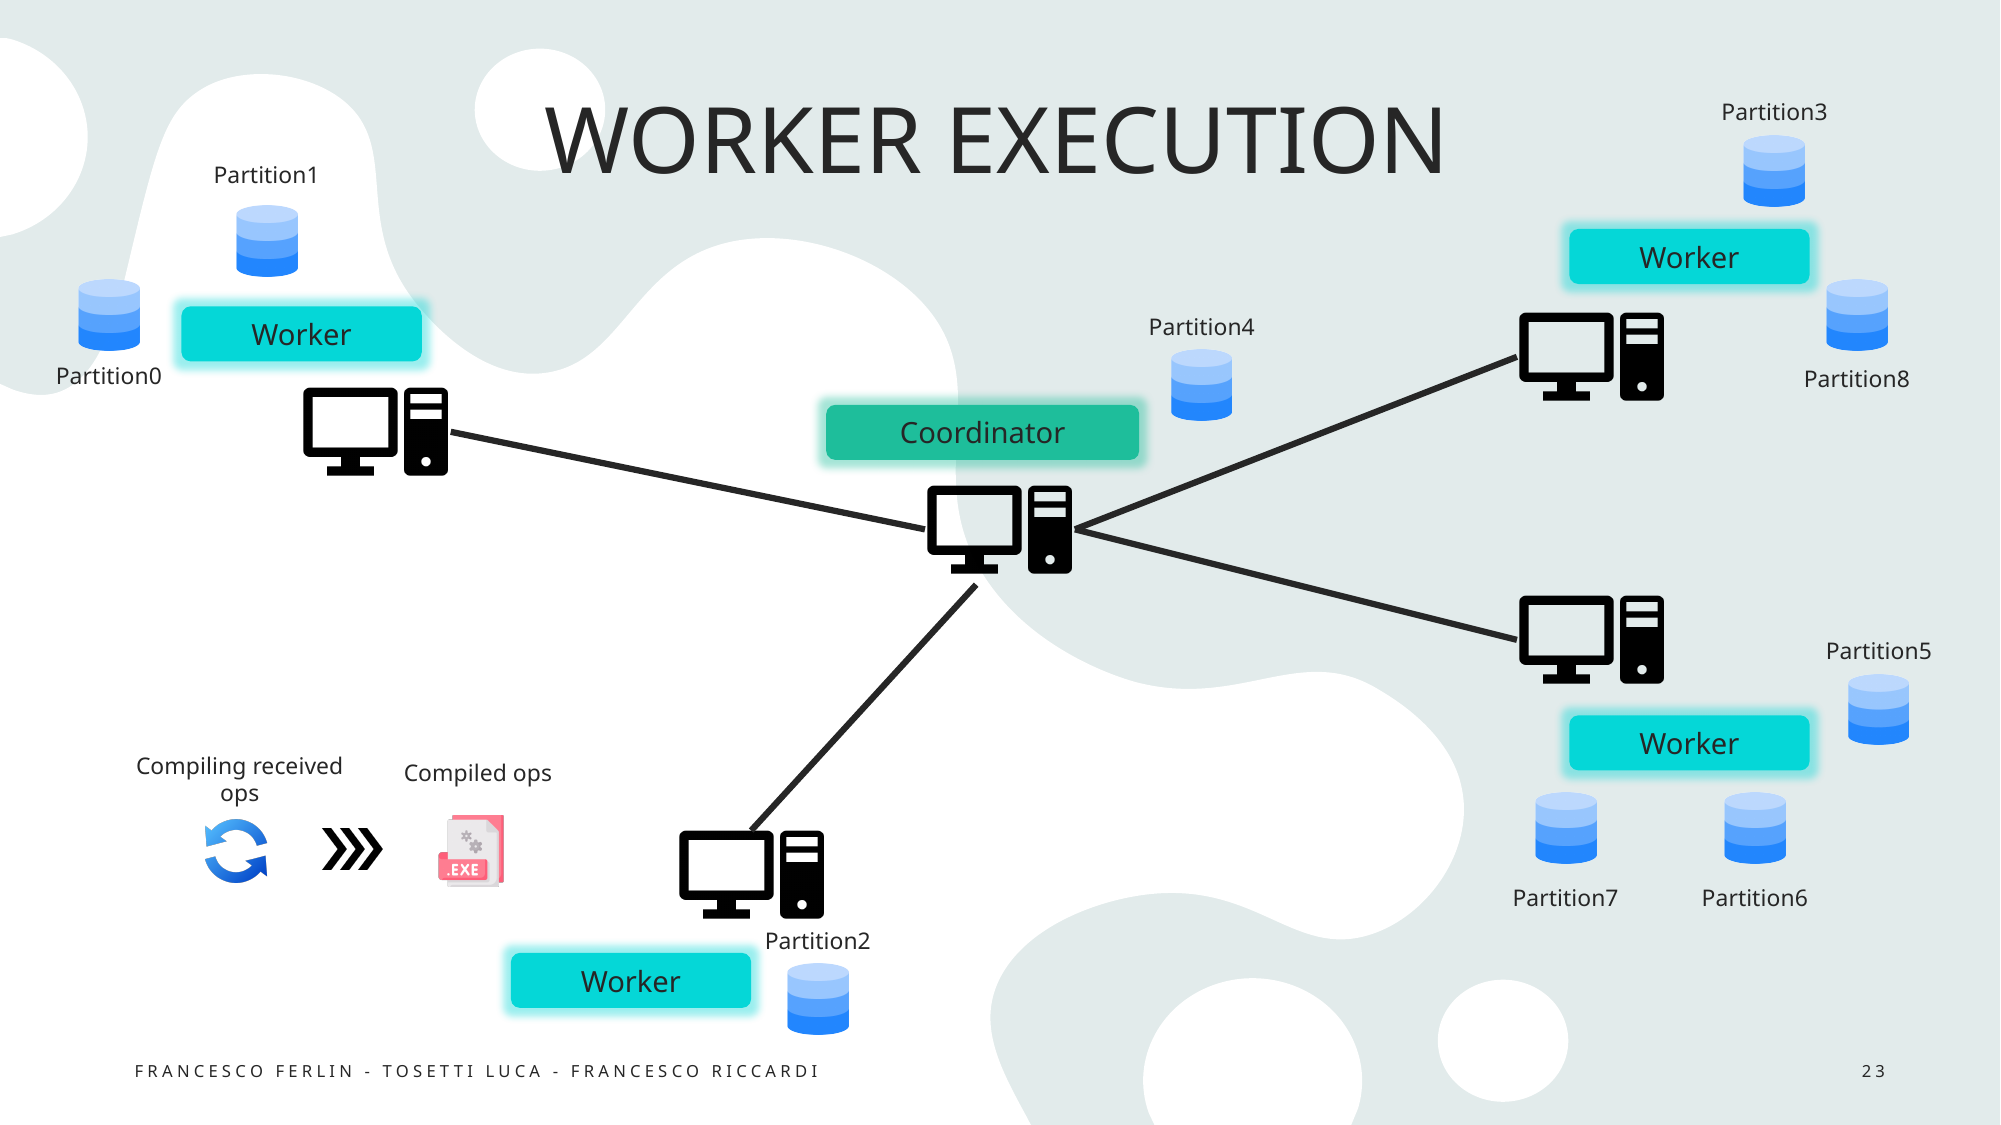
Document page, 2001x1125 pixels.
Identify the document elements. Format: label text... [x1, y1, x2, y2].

picture [1843, 674, 1914, 745]
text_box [1074, 356, 1517, 529]
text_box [450, 431, 925, 530]
picture [1719, 792, 1791, 864]
text_box Partition7 [1490, 876, 1641, 919]
picture [200, 815, 272, 887]
text_box Partition8 [1781, 357, 1932, 400]
text_box Partition0 [33, 354, 184, 397]
footer FRANCESCO FERLIN - TOSETTI LUCA - FRANCESCO RICCARDI [99, 1042, 854, 1103]
picture [300, 356, 451, 507]
slide_number 23 [1662, 1042, 1900, 1103]
text_box Compiled ops [356, 751, 601, 794]
picture [1738, 135, 1810, 207]
title WORKER EXECUTION [97, 36, 1898, 200]
text_box Partition4 [1126, 304, 1277, 347]
text_box Worker [181, 306, 422, 362]
picture [924, 454, 1074, 605]
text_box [751, 584, 977, 831]
text_box Partition3 [1699, 90, 1850, 133]
picture [316, 813, 388, 885]
text_box Partition1 [191, 153, 342, 196]
text_box Worker [510, 952, 752, 1008]
picture [1166, 349, 1237, 421]
picture [1530, 792, 1602, 864]
picture [435, 815, 507, 887]
picture [676, 799, 827, 950]
picture [73, 279, 145, 351]
text_box Partition2 [743, 918, 893, 962]
picture [231, 205, 303, 277]
text_box Compiling received ops [117, 744, 362, 814]
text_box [1074, 529, 1517, 640]
text_box Worker [1569, 715, 1810, 771]
text_box Partition6 [1679, 876, 1830, 919]
text_box Worker [1569, 228, 1810, 285]
text_box Partition5 [1803, 629, 1954, 672]
picture [1516, 281, 1667, 432]
picture [782, 963, 854, 1035]
text_box Coordinator [826, 404, 1074, 454]
picture [1821, 279, 1893, 351]
picture [1516, 564, 1667, 715]
